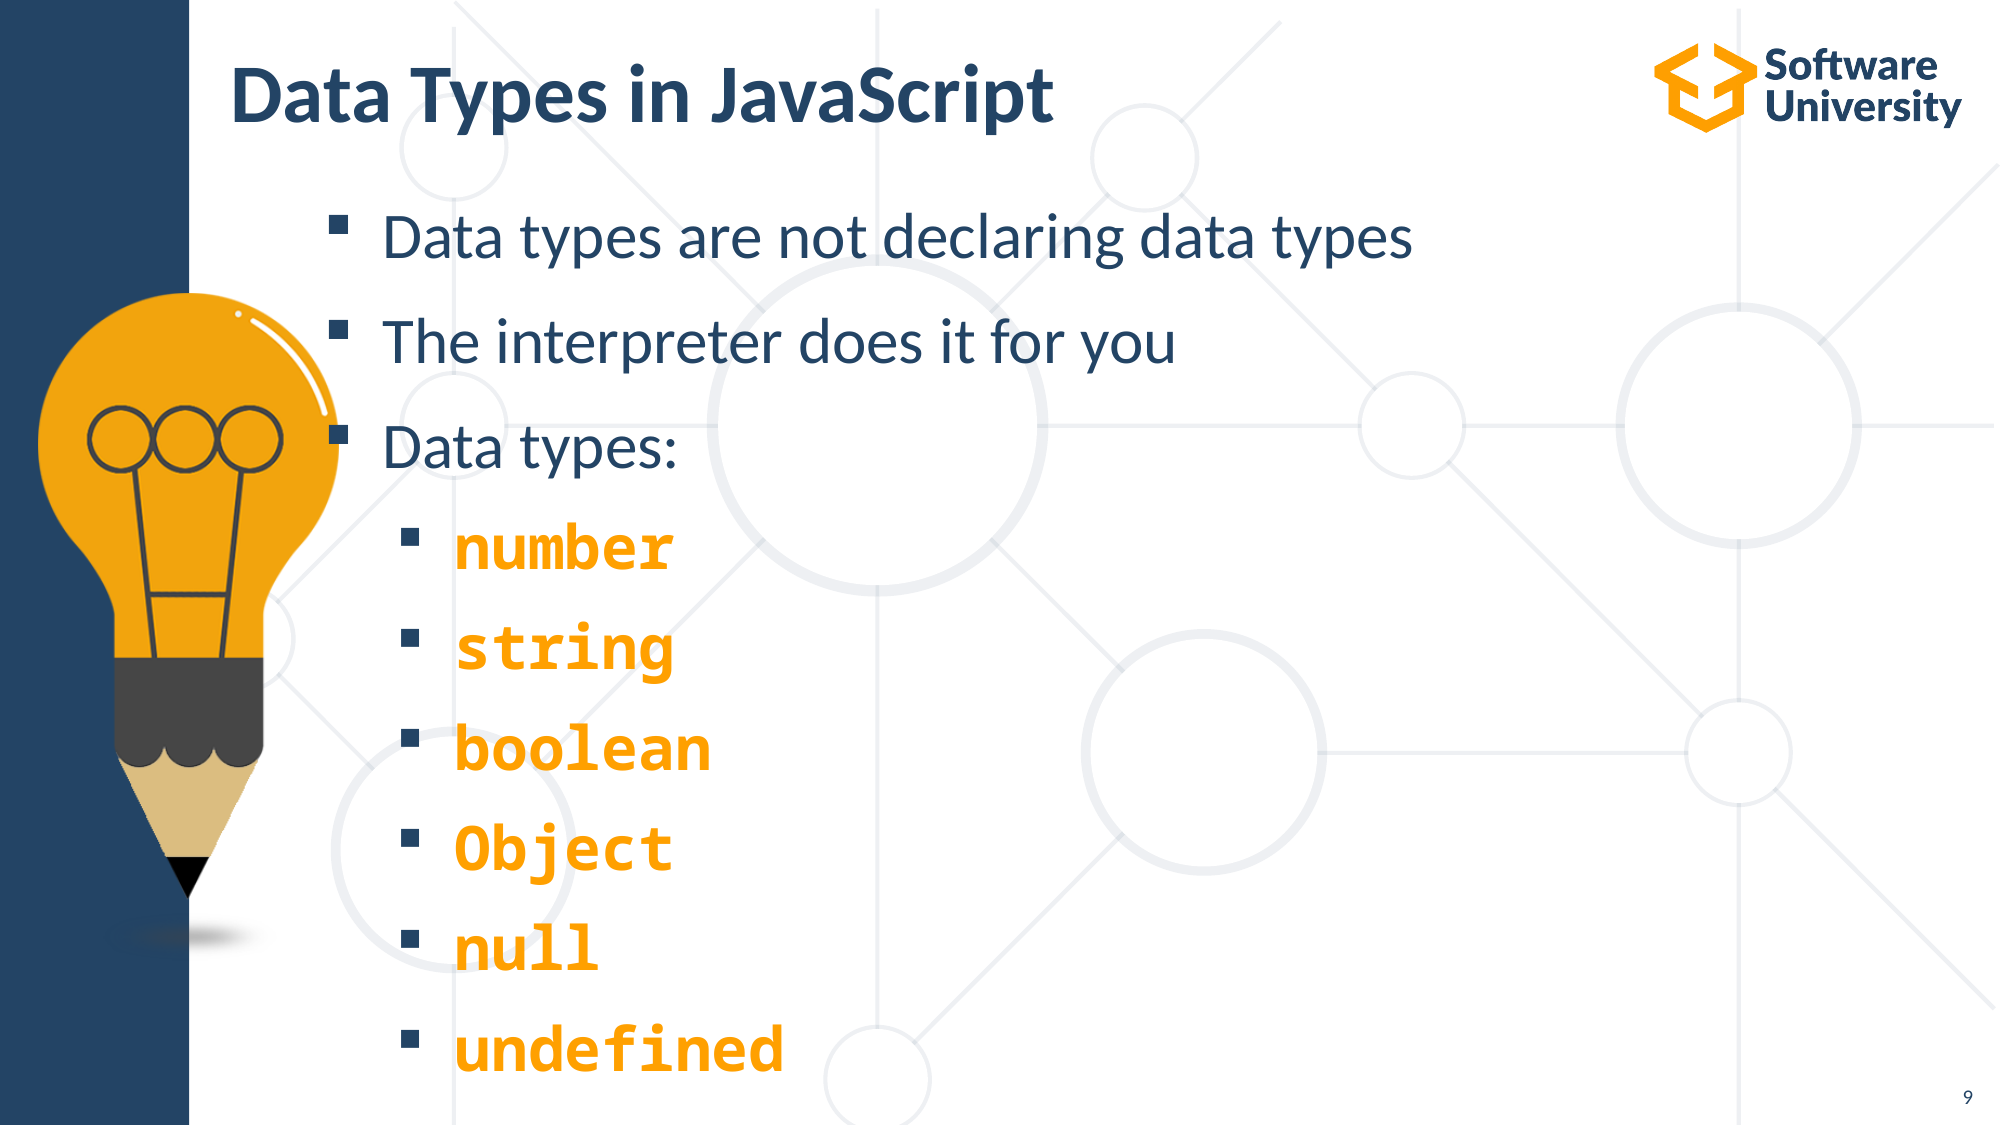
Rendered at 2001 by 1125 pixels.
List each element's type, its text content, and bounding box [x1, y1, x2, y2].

picture [1641, 31, 1973, 145]
slide_number 9 [1927, 1067, 1989, 1117]
picture [38, 293, 306, 961]
title Data Types in JavaScript [212, 16, 1628, 162]
list Data types are not declaring data types The interpreter does it for you Data types: number string boolean Object null undefined [306, 183, 1968, 1094]
